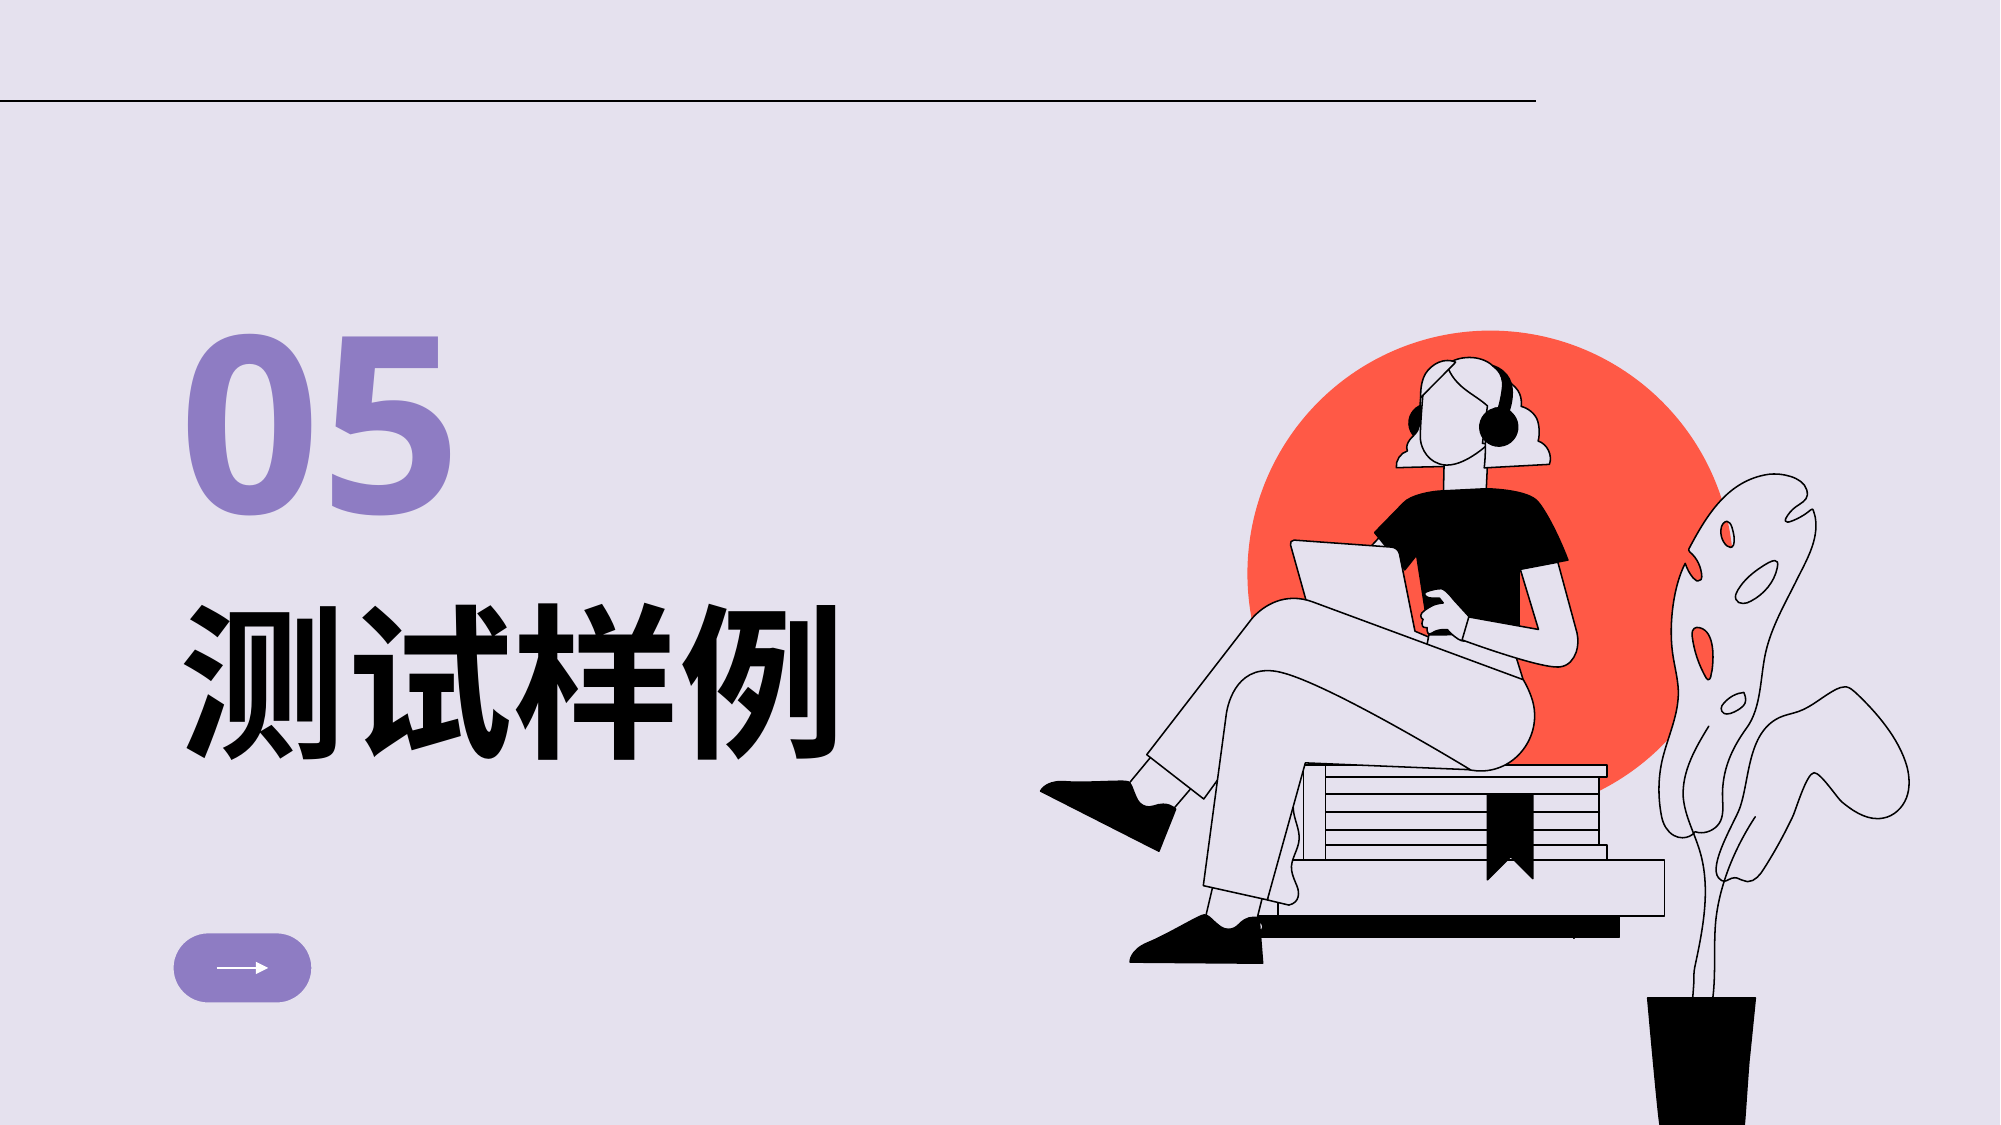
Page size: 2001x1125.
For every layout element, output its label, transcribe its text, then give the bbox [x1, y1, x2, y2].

title 测试样例 [159, 517, 1035, 841]
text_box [1040, 357, 1665, 964]
text_box [1668, 407, 1712, 472]
text_box [1384, 330, 1597, 355]
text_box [1647, 473, 1911, 1125]
text_box 05 [159, 245, 577, 517]
